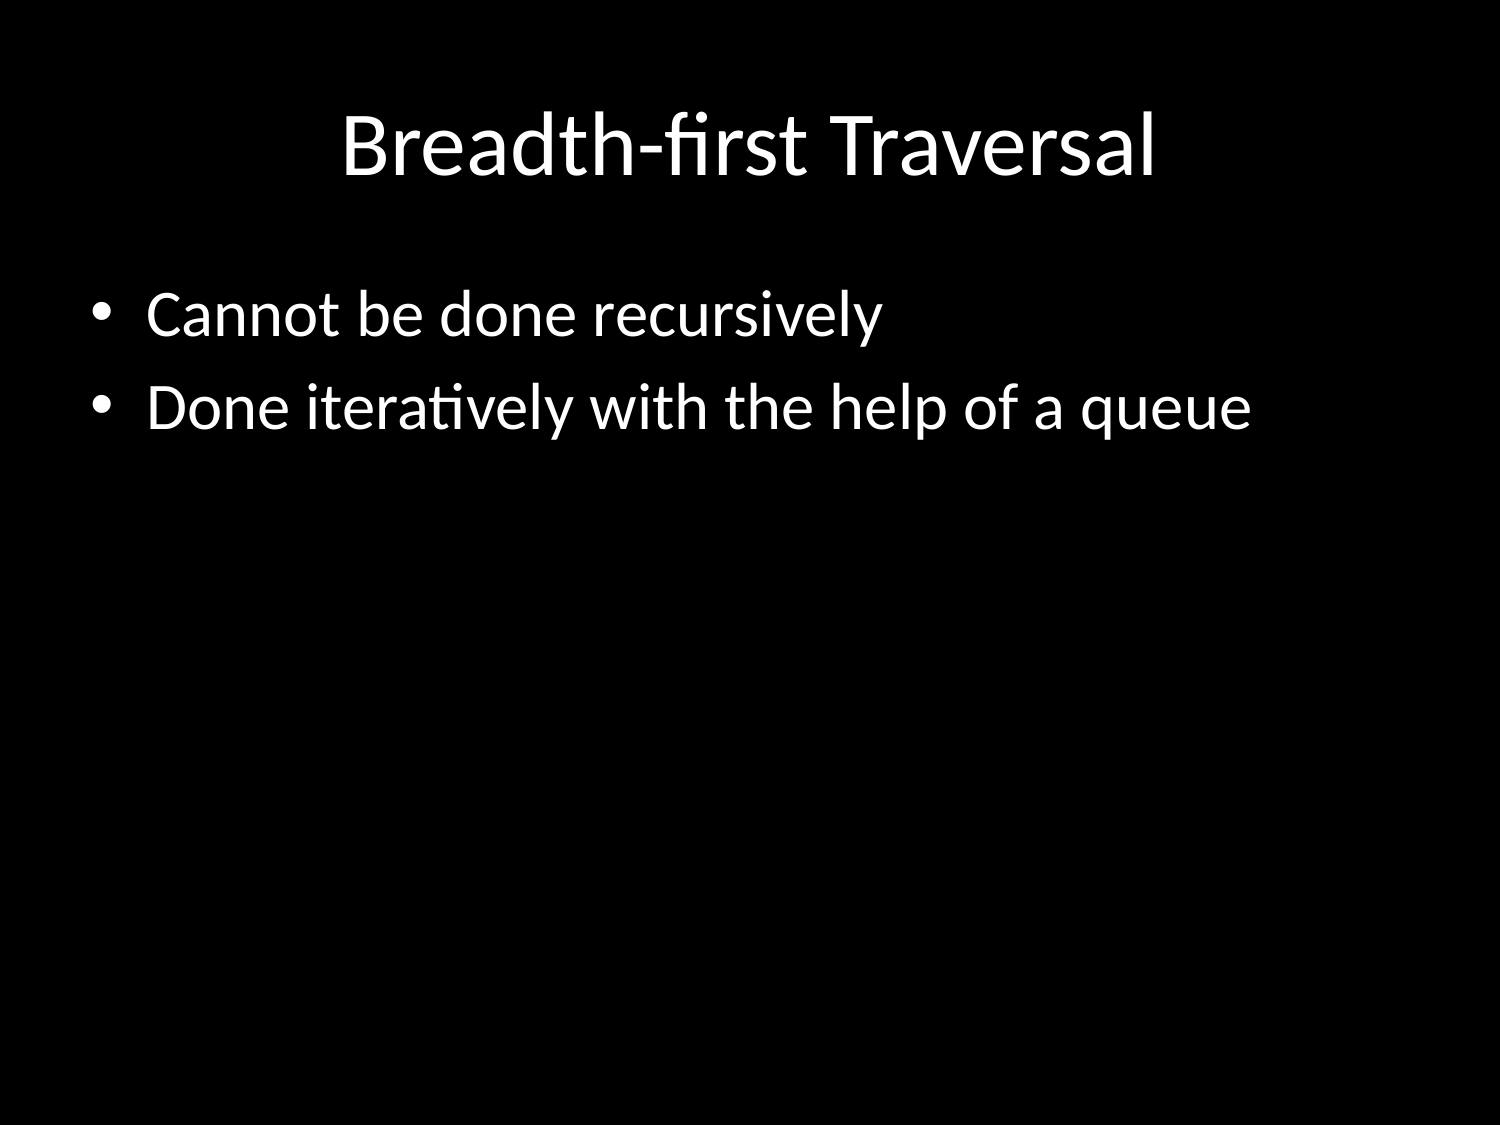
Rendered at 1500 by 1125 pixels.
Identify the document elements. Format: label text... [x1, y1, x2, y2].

title Breadth-first Traversal [75, 45, 1425, 233]
list Cannot be done recursively Done iteratively with the help of a queue [75, 262, 1425, 1005]
